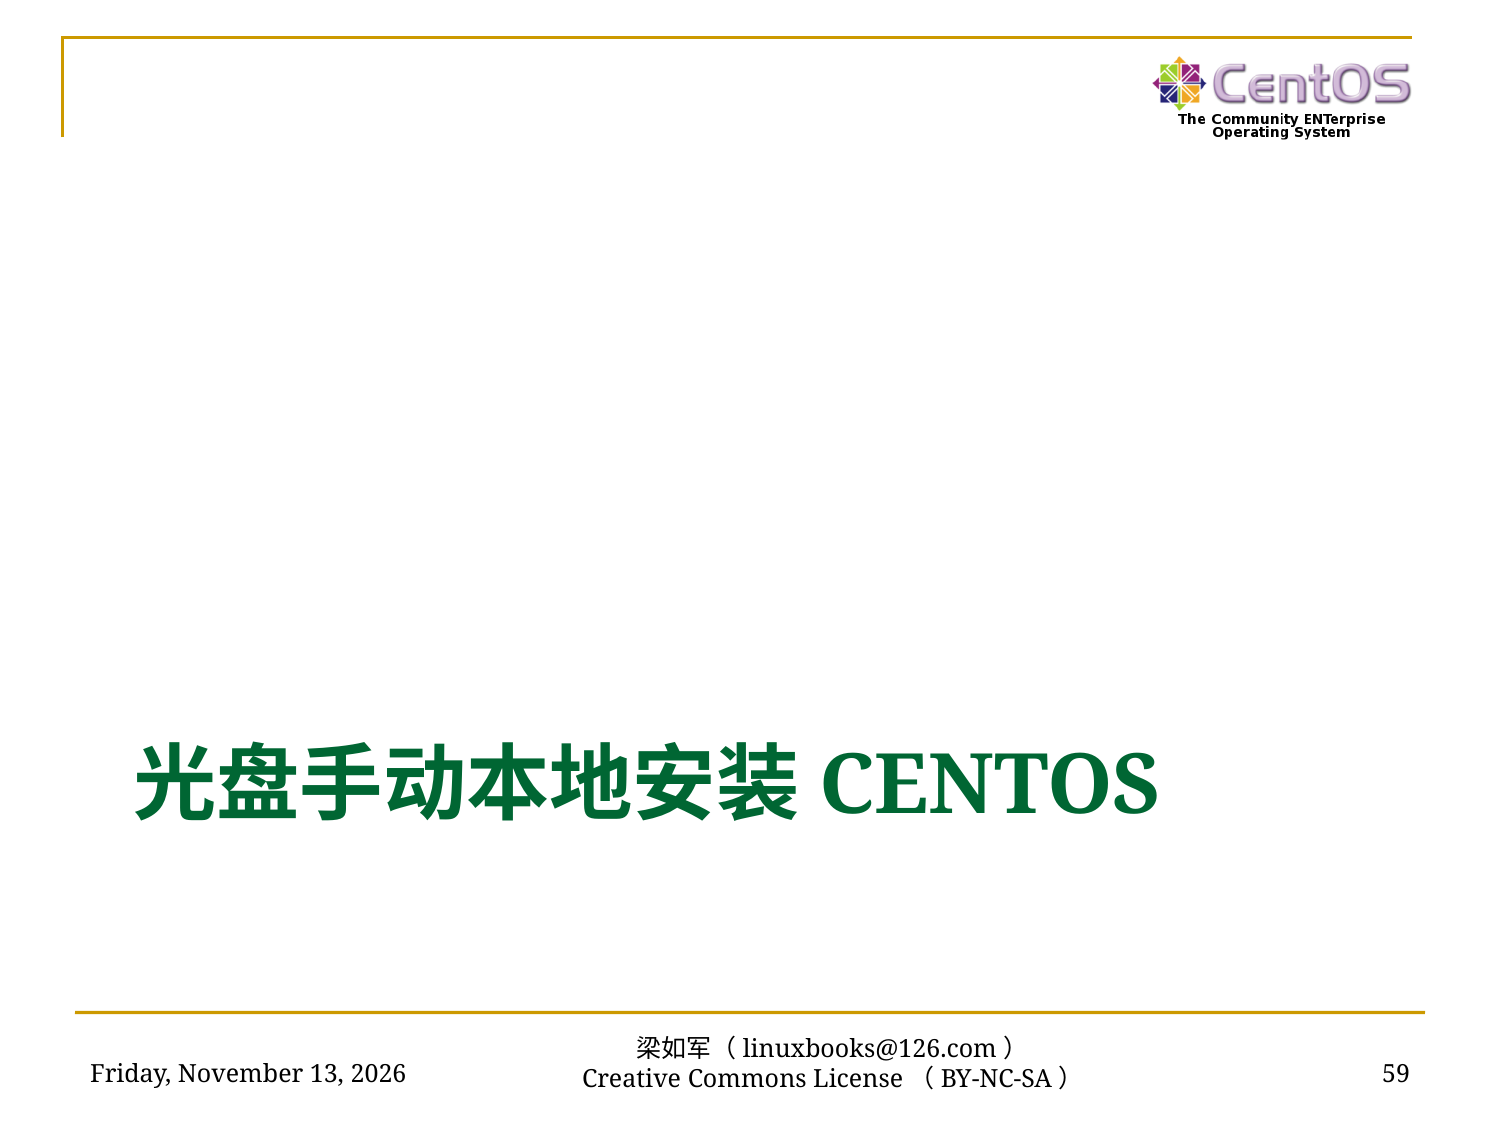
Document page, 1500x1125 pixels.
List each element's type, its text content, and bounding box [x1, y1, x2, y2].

picture [1151, 54, 1412, 140]
footer 梁如军（linuxbooks@126.com） Creative Commons License（BY-NC-SA） [395, 1024, 1270, 1101]
slide_number 59 [1074, 1023, 1426, 1100]
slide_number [74, 1023, 426, 1100]
title 光盘手动本地安装CentOS [118, 722, 1394, 947]
